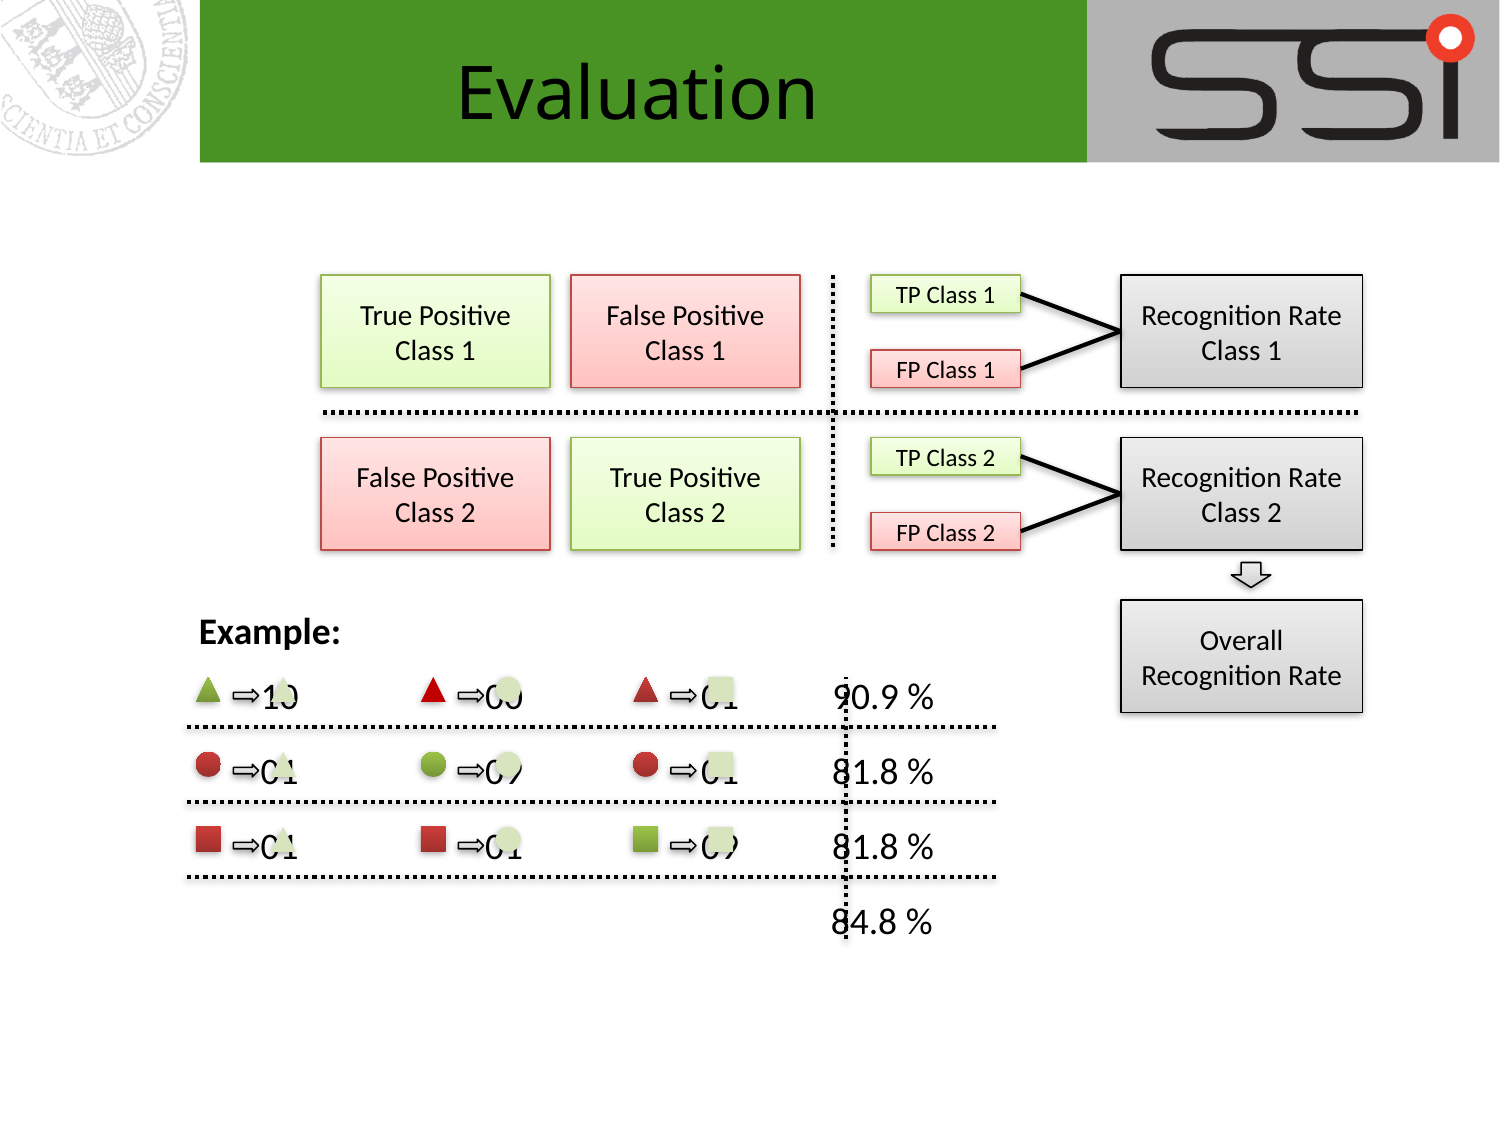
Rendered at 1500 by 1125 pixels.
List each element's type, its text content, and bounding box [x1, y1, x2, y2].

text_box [1020, 455, 1122, 493]
text_box [457, 763, 485, 778]
text_box [232, 688, 260, 703]
text_box [708, 826, 734, 852]
text_box [633, 826, 659, 852]
text_box False Positive Class 1 [570, 274, 801, 388]
text_box [633, 751, 659, 777]
text_box 01 09 01 81.8 % [852, 739, 1063, 800]
text_box [195, 826, 221, 852]
text_box [708, 676, 734, 702]
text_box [1020, 493, 1122, 532]
text_box [670, 763, 697, 778]
text_box [232, 763, 260, 778]
picture [0, 0, 188, 156]
text_box 01 09 01 81.8 % [245, 739, 840, 799]
text_box [195, 751, 221, 777]
text_box [708, 751, 734, 777]
text_box [670, 688, 697, 703]
text_box [495, 826, 521, 852]
text_box [457, 838, 485, 853]
text_box [495, 751, 521, 777]
text_box True Positive Class 2 [570, 437, 801, 551]
text_box [420, 751, 446, 777]
text_box TP Class 1 [870, 274, 1021, 313]
text_box [670, 838, 697, 853]
text_box 84.8 % [246, 889, 1069, 950]
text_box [1020, 330, 1122, 369]
text_box False Positive Class 2 [320, 437, 551, 551]
text_box [270, 826, 296, 852]
text_box [195, 676, 221, 702]
text_box 10 00 01 90.9 % [245, 664, 1072, 725]
text_box [232, 838, 260, 853]
text_box 01 01 09 81.8 % [852, 814, 1063, 875]
text_box [420, 676, 446, 702]
text_box Recognition Rate Class 1 [1120, 274, 1363, 388]
text_box [633, 676, 659, 702]
text_box [1230, 561, 1272, 589]
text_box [1020, 293, 1122, 330]
text_box TP Class 2 [870, 437, 1021, 476]
text_box Example: [184, 599, 357, 660]
text_box [270, 676, 296, 702]
text_box 01 01 09 81.8 % [245, 814, 840, 874]
text_box FP Class 1 [870, 349, 1021, 388]
title Evaluation [200, 37, 1075, 143]
text_box [457, 688, 485, 703]
text_box Recognition Rate Class 2 [1120, 437, 1363, 551]
text_box [270, 751, 296, 777]
text_box True Positive Class 1 [320, 274, 551, 388]
text_box [420, 826, 446, 852]
text_box FP Class 2 [870, 512, 1021, 551]
text_box Overall Recognition Rate [1120, 599, 1363, 713]
text_box [495, 676, 521, 702]
picture [1149, 12, 1476, 141]
